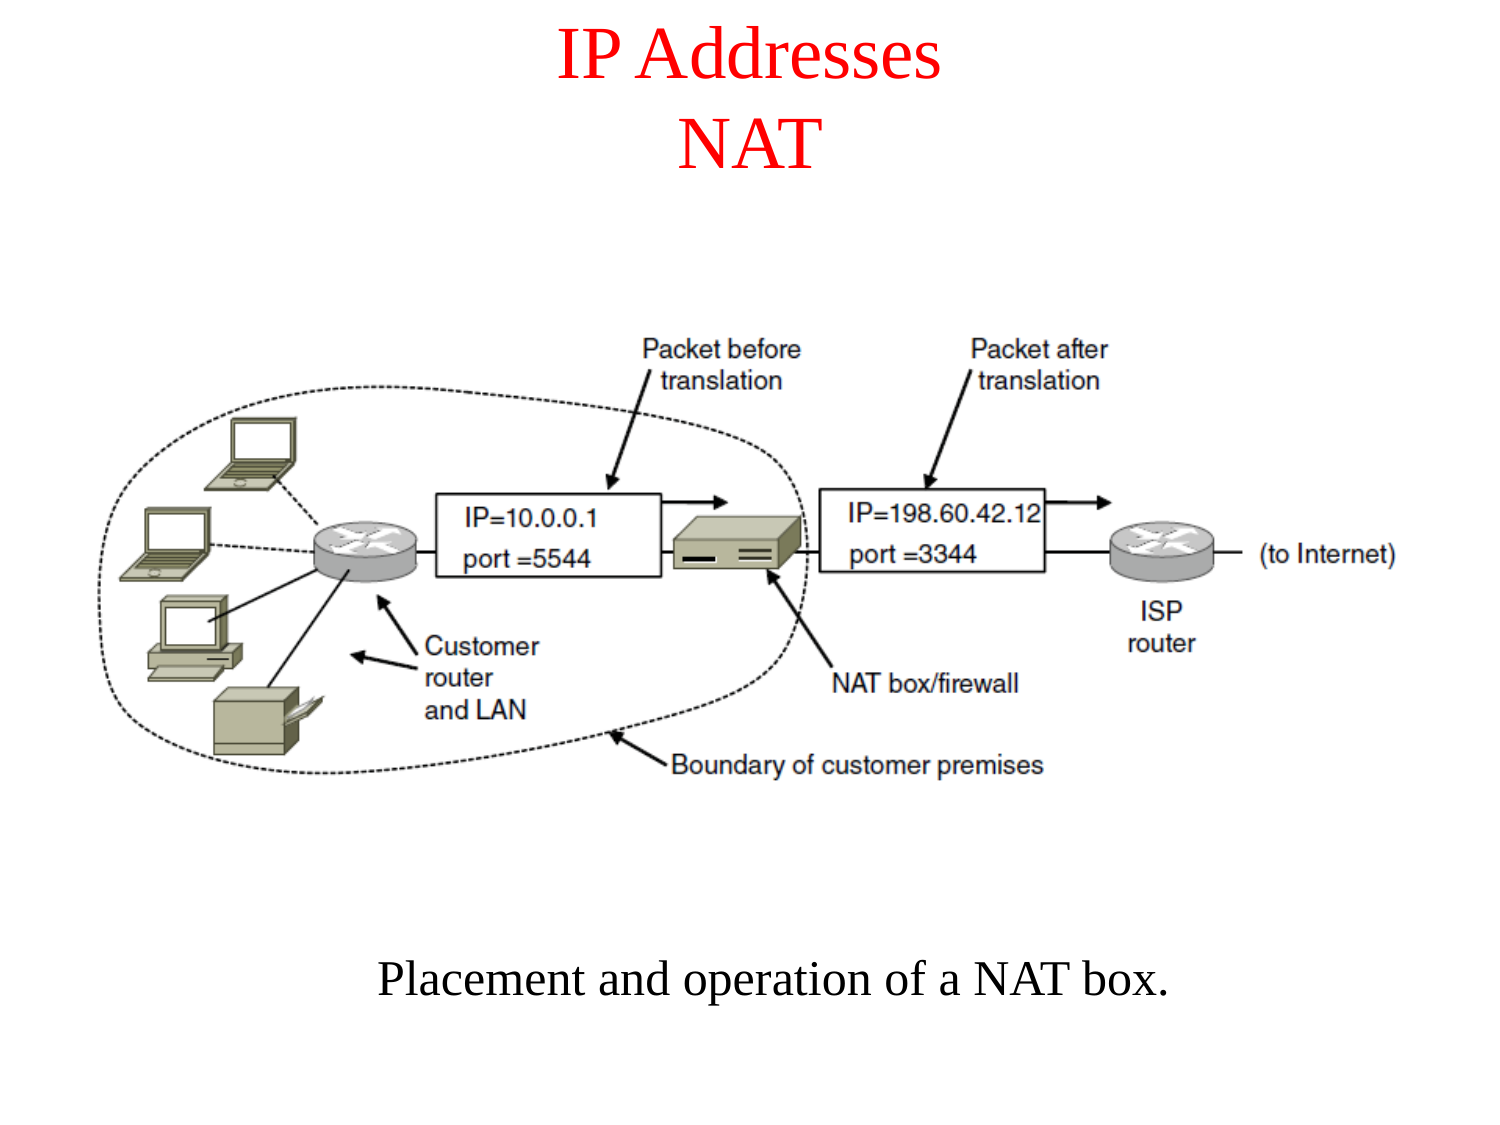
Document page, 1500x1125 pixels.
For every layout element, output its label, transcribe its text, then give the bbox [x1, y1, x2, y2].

list Placement and operation of a NAT box. [47, 937, 1500, 1075]
title IP Addresses NAT [0, 0, 1500, 188]
picture [79, 320, 1421, 805]
